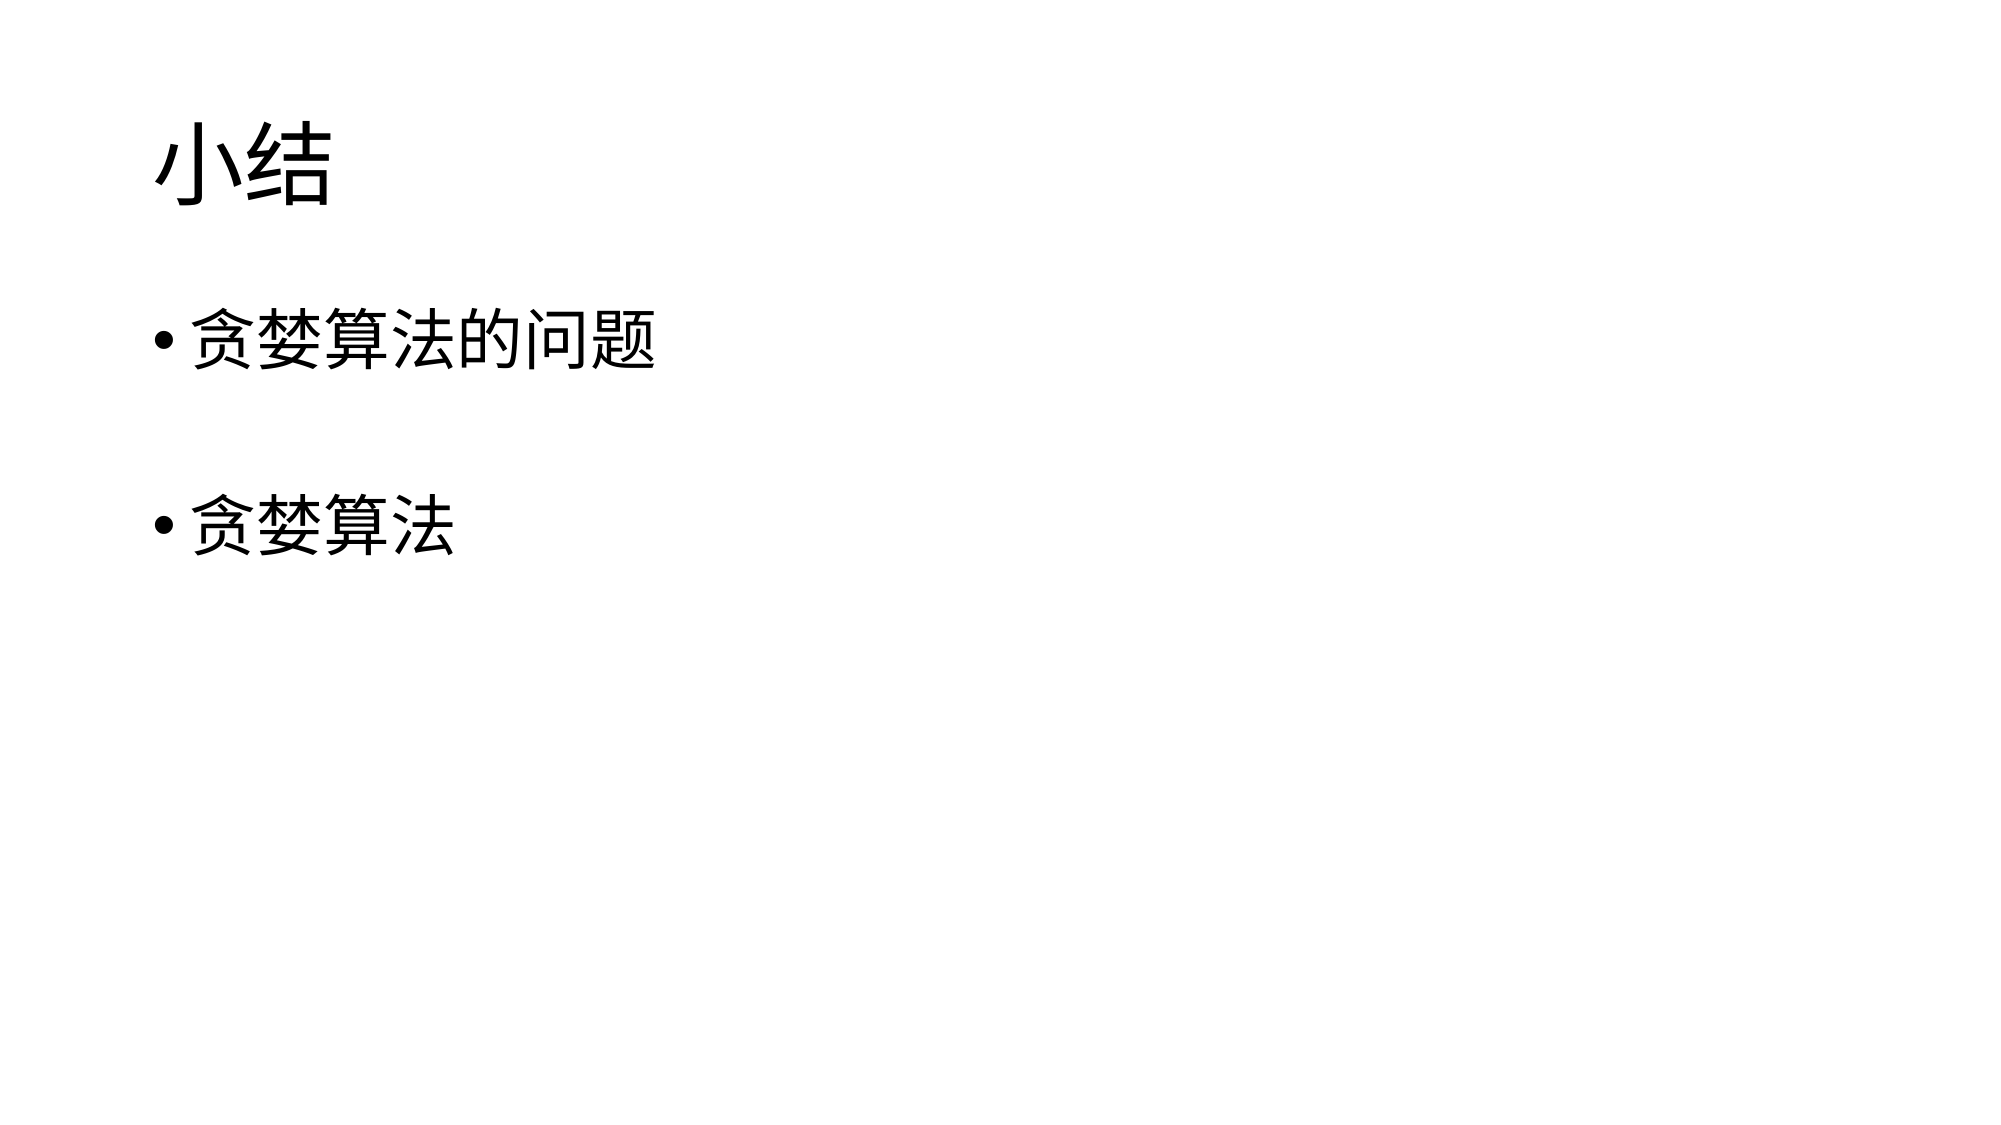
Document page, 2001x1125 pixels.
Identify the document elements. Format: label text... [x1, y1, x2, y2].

title 小结 [137, 59, 1863, 278]
